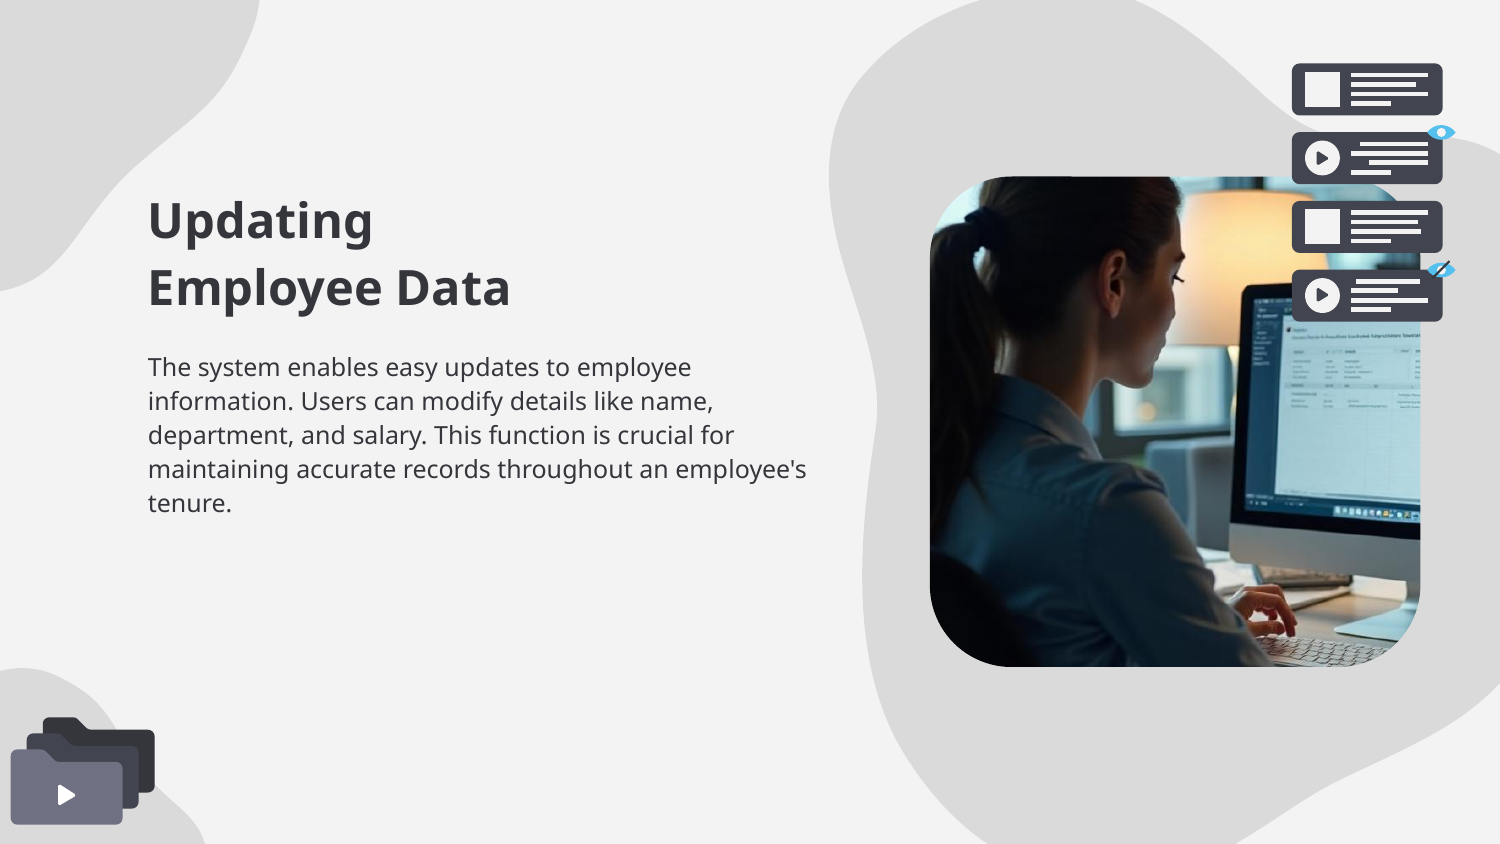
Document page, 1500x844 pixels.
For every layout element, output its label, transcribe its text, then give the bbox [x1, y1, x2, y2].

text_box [1291, 63, 1456, 322]
text_box [929, 176, 1421, 668]
subtitle The system enables easy updates to employee information. Users can modify details like name, department, and salary. This function is crucial for maintaining accurate records throughout an employee's tenure. [132, 334, 838, 674]
text_box [828, 0, 1500, 844]
title Updating Employee Data [132, 168, 593, 334]
